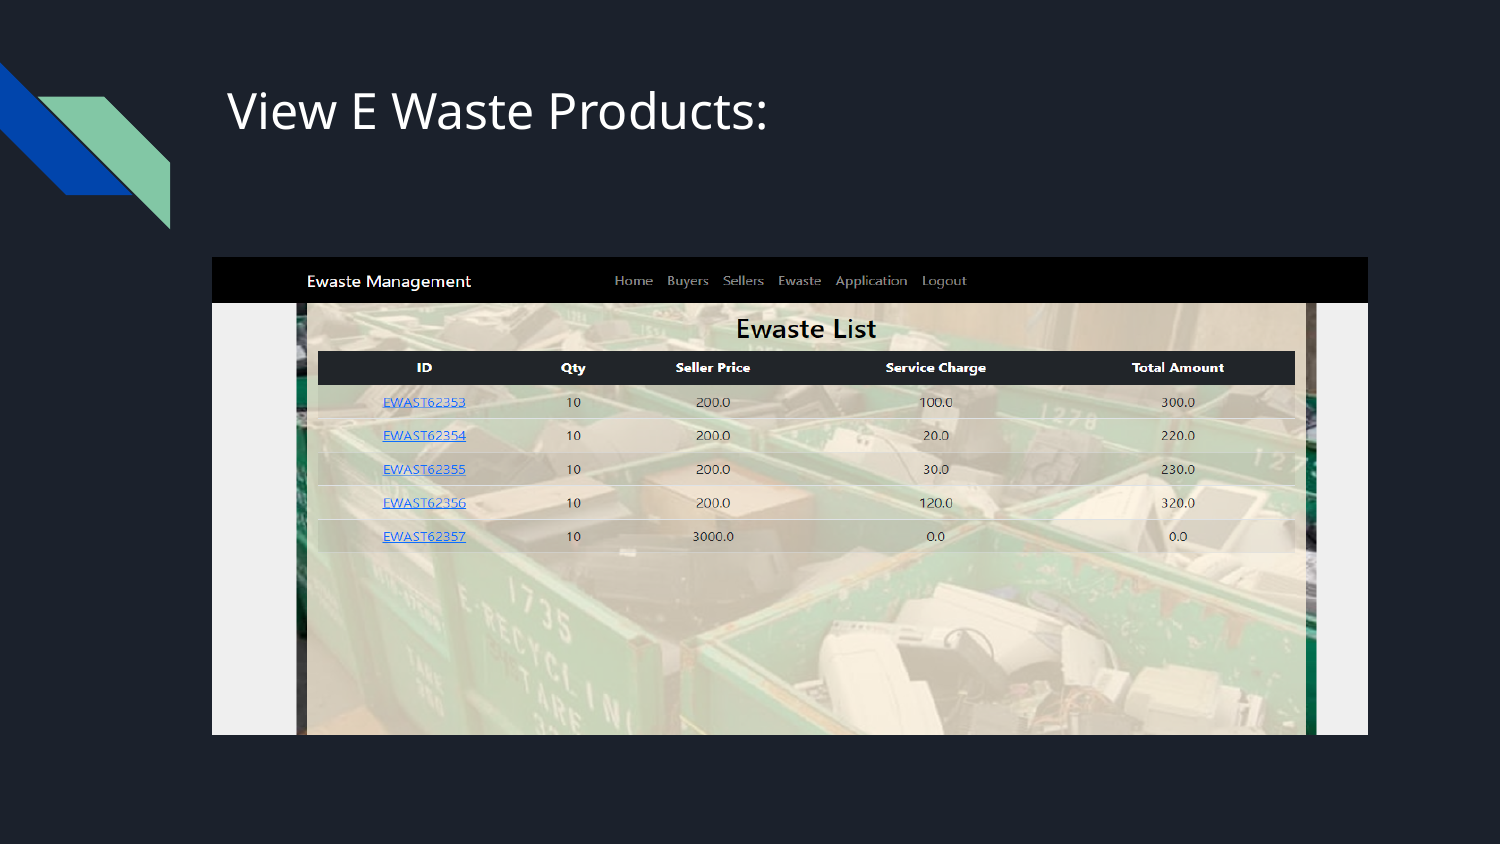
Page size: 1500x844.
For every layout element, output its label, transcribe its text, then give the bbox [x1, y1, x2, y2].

title View E Waste Products: [212, 64, 1368, 215]
picture [212, 256, 1368, 735]
